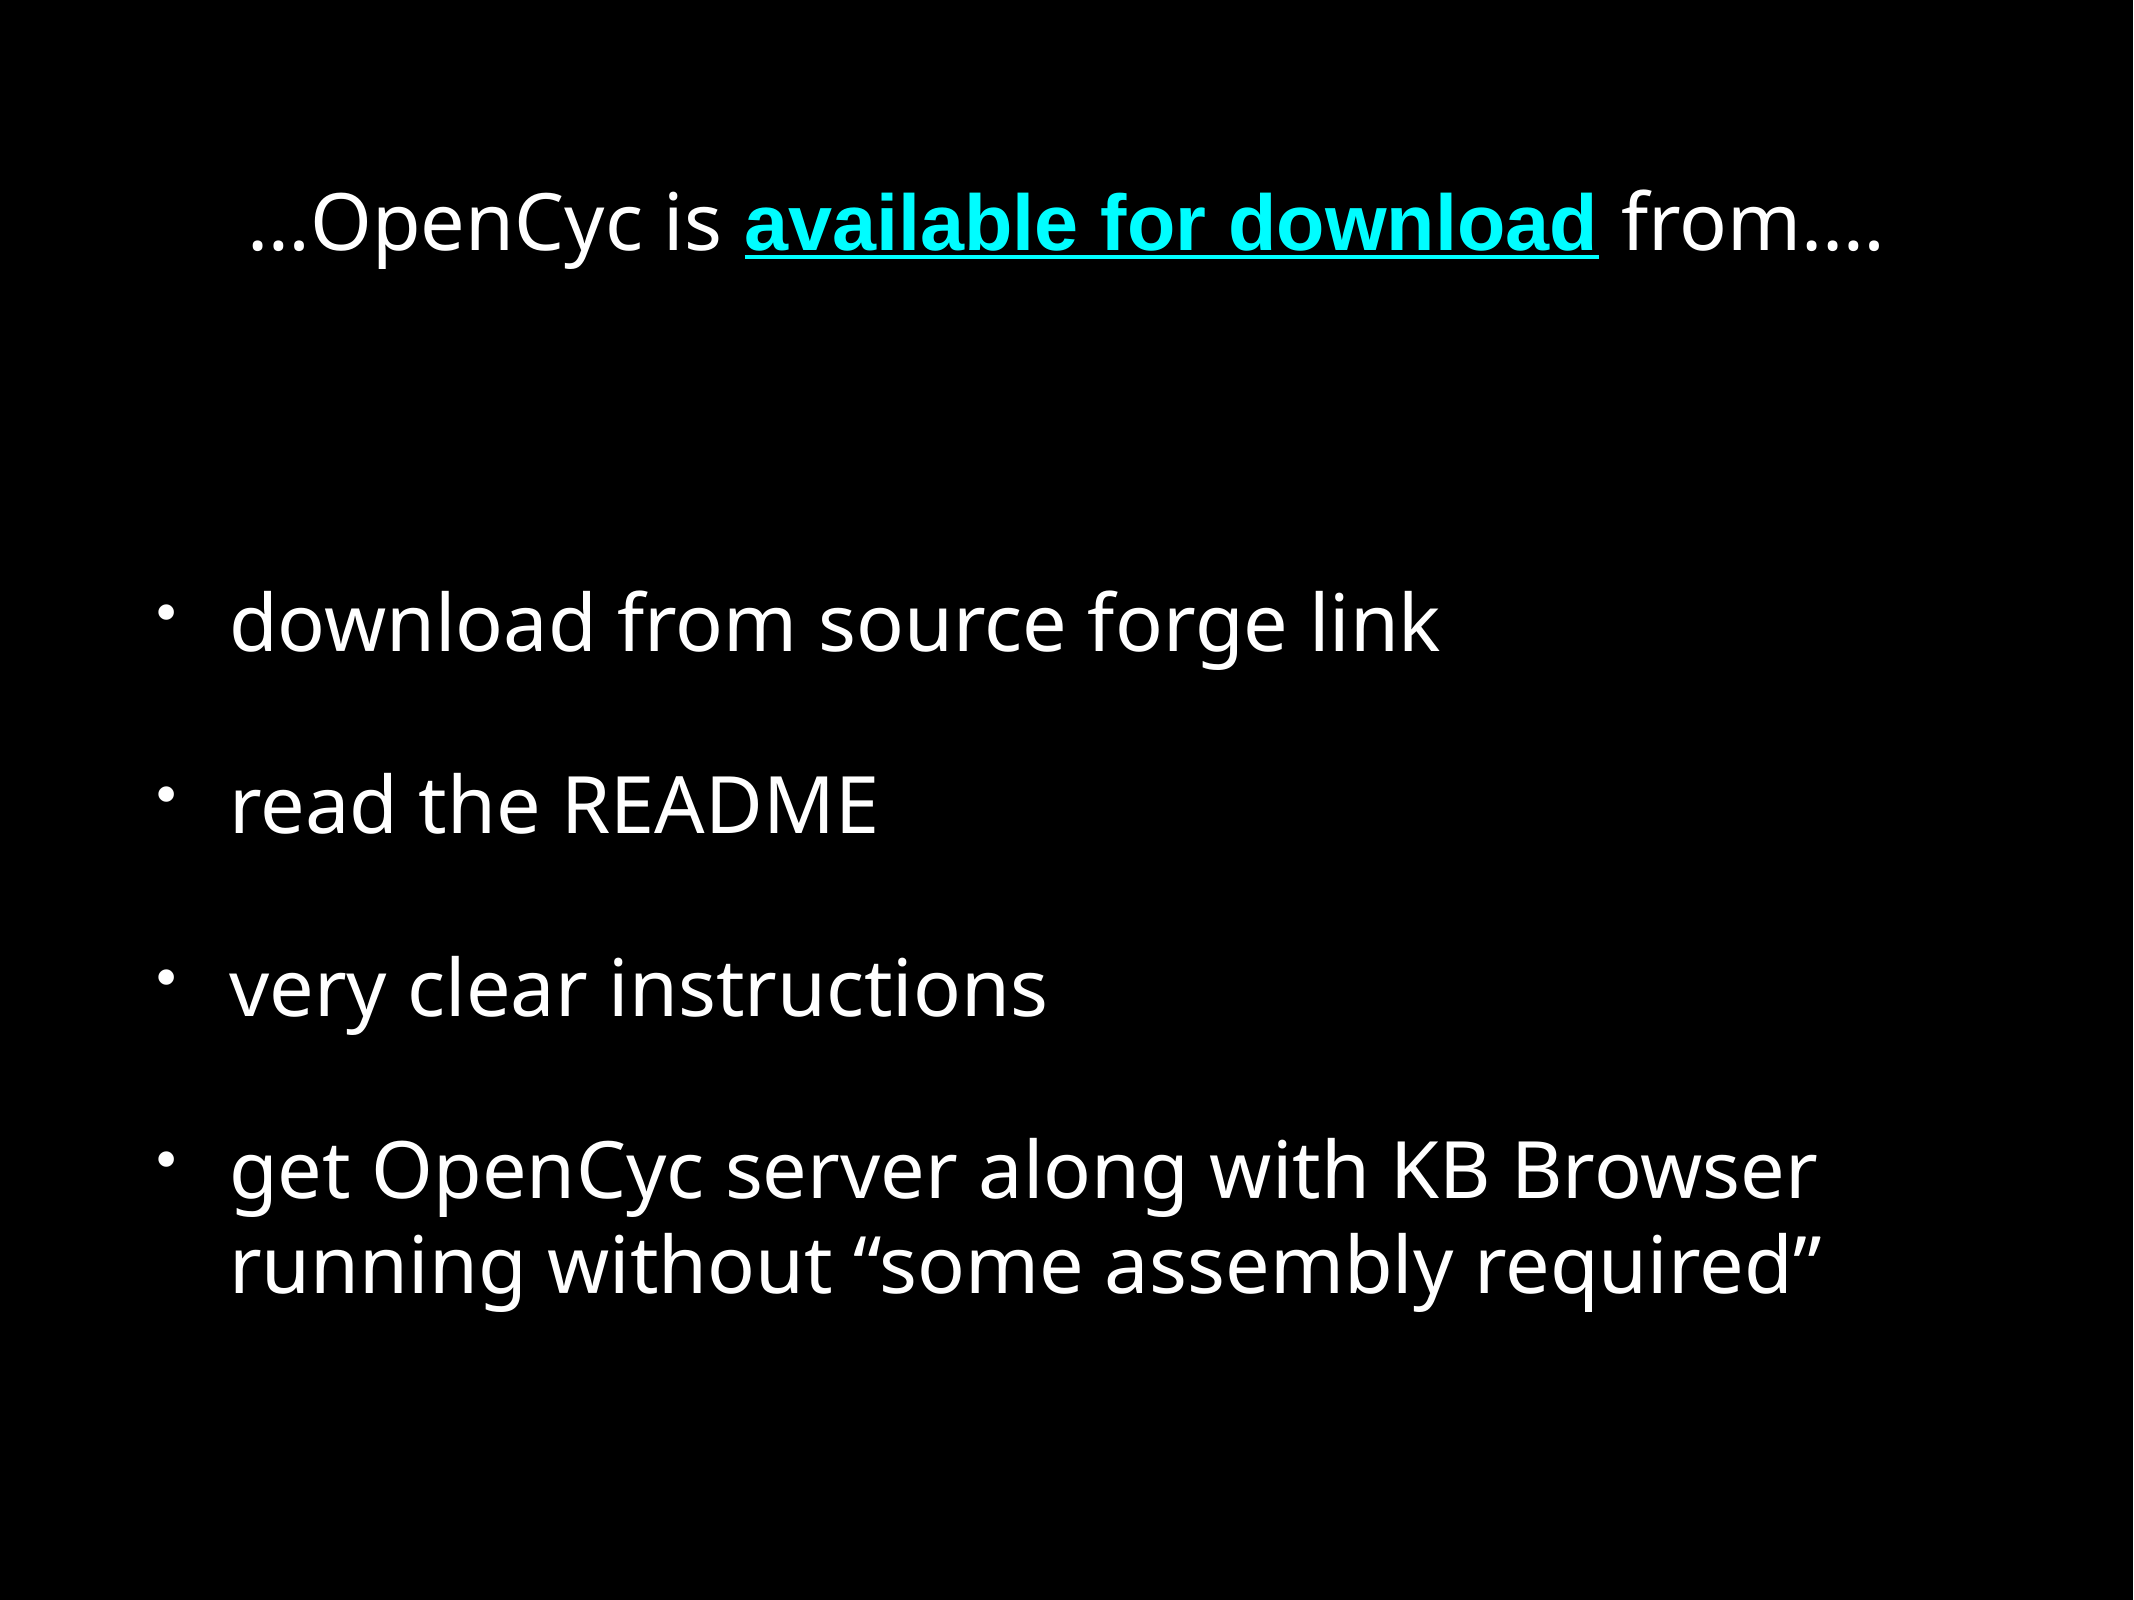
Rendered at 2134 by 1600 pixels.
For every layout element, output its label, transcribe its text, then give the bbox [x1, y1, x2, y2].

title …OpenCyc is available for download from.… [155, 41, 1978, 397]
list download from source forge link read the README very clear instructions get OpenCyc server along with KB Browser running without “some assembly required” [155, 424, 1978, 1457]
